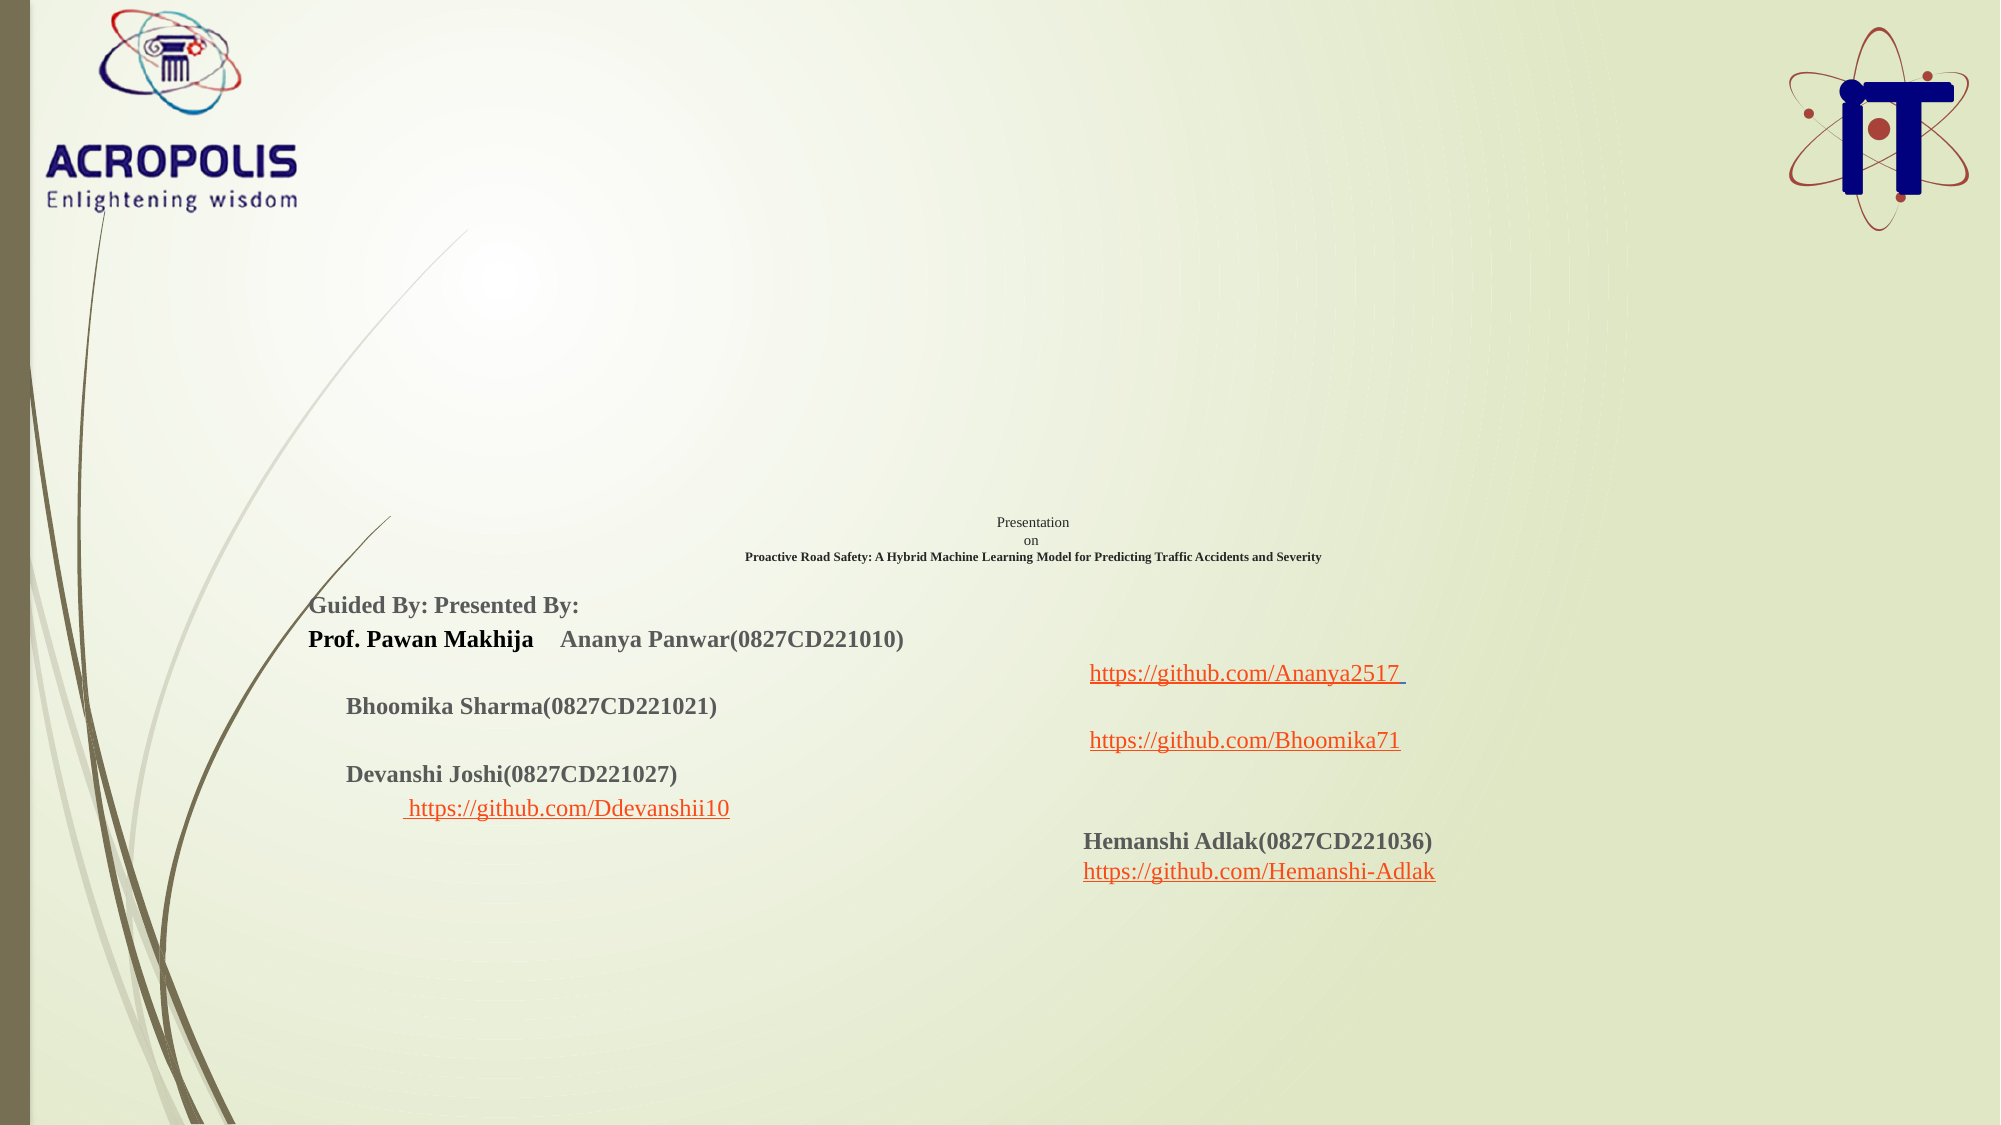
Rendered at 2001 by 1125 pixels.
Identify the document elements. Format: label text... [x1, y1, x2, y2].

picture [1782, 0, 1976, 285]
picture [36, 0, 303, 227]
subtitle Guided By: Presented By: Prof. Pawan Makhija Ananya Panwar(0827CD221010) https://github.com/Ananya2517 Bhoomika Sharma(0827CD221021) https://github.com/Bhoomika71 Devanshi Joshi(0827CD221027) https://github.com/Ddevanshii10 Hemanshi Adlak(0827CD221036) https://github.com/Hemanshi-Adlak [293, 534, 1783, 1032]
title Presentation on Proactive Road Safety: A Hybrid Machine Learning Model for Predicting Traffic Accidents and Severity [302, 190, 1765, 534]
